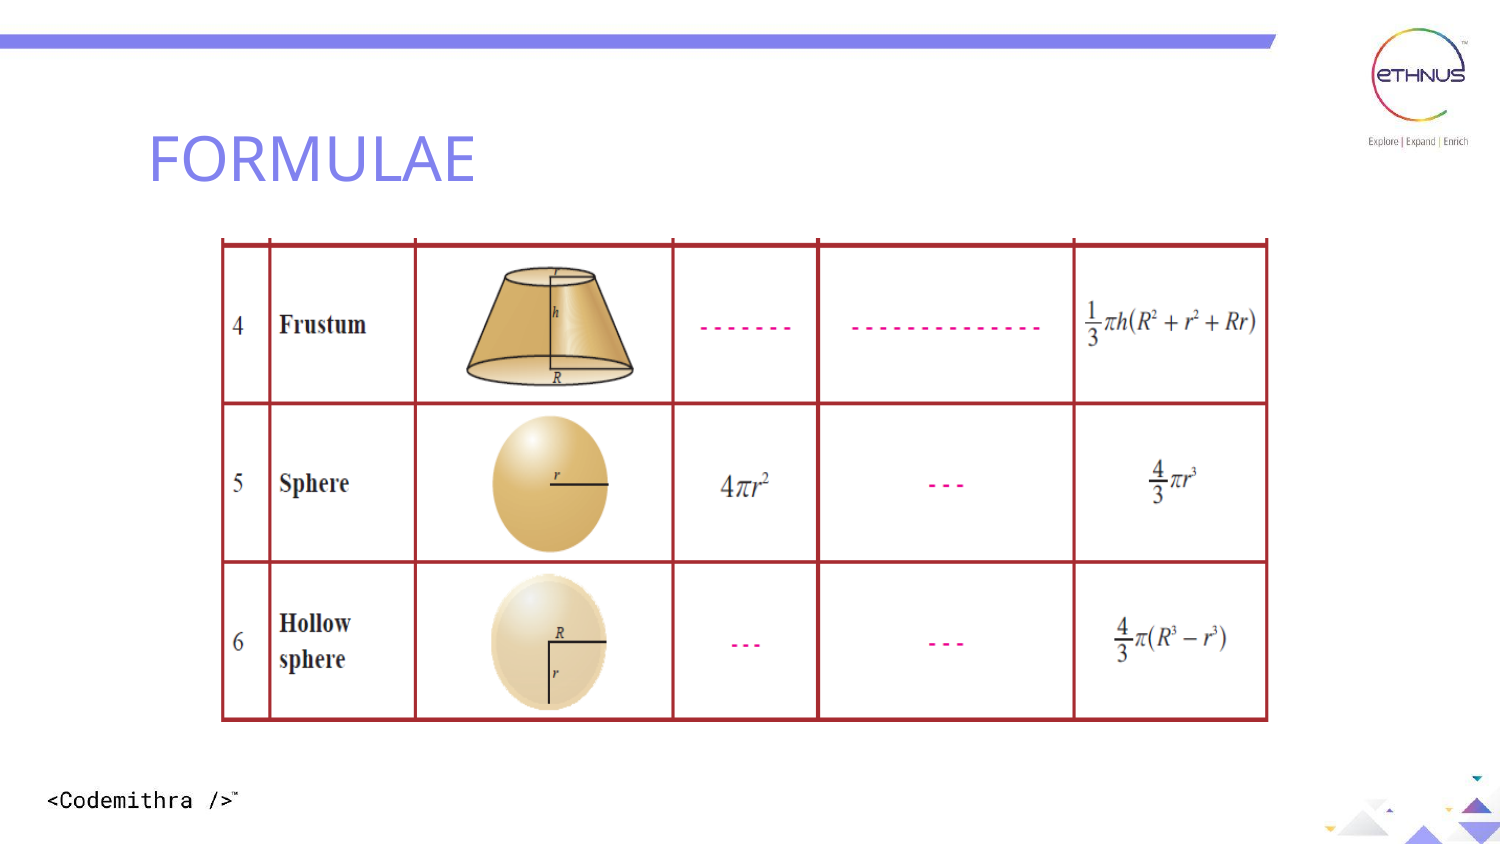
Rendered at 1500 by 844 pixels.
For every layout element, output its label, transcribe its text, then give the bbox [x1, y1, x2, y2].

text_box FORMULAE [0, 93, 636, 210]
picture [0, 0, 1500, 844]
